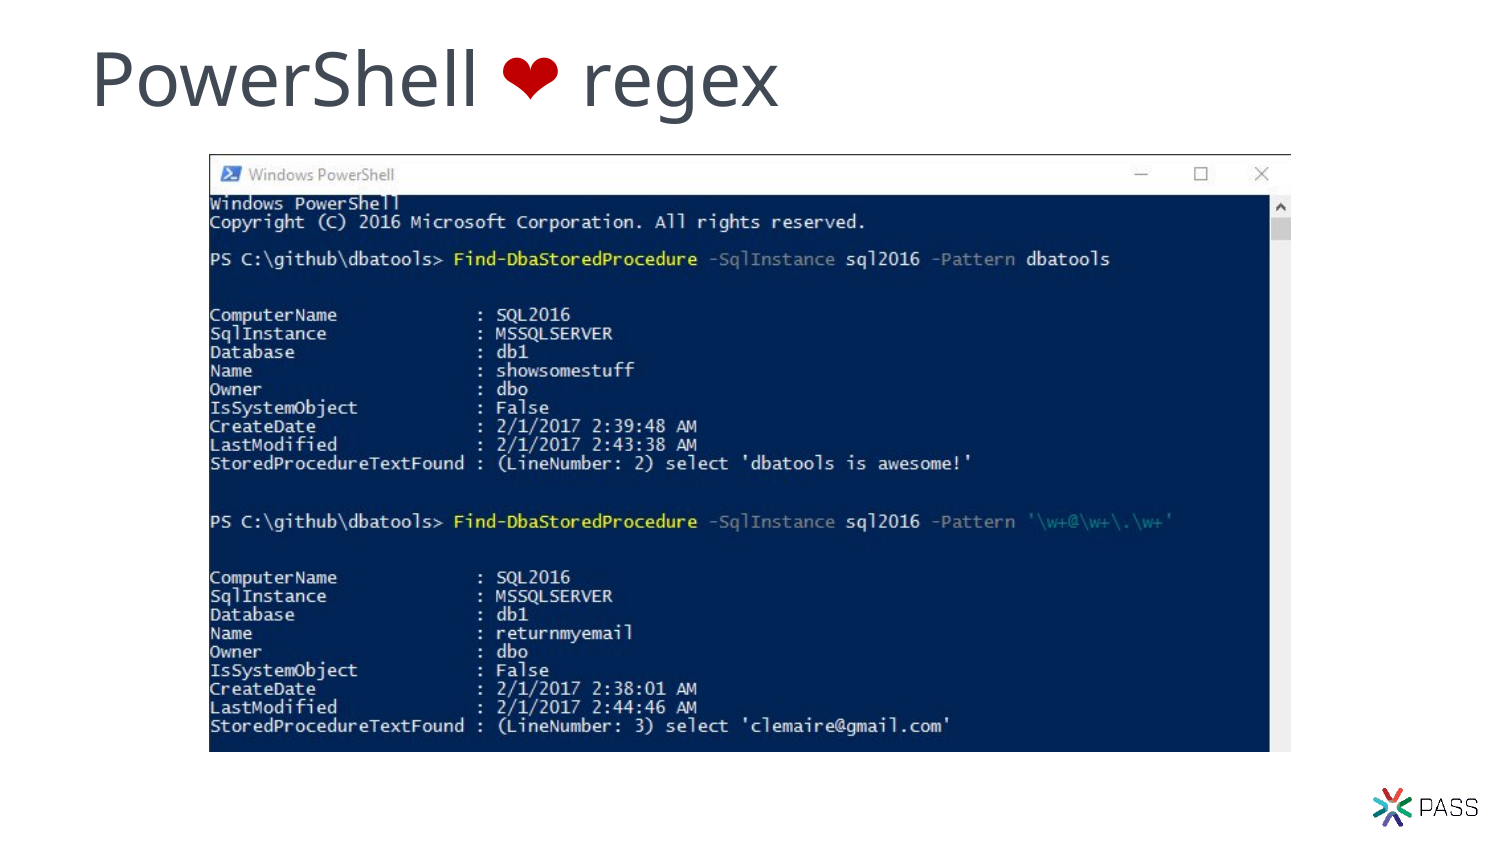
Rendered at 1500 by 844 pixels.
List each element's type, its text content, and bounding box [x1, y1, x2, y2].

picture [1371, 785, 1479, 829]
title PowerShell ❤️ regex [75, 41, 1425, 142]
picture [208, 154, 1292, 752]
